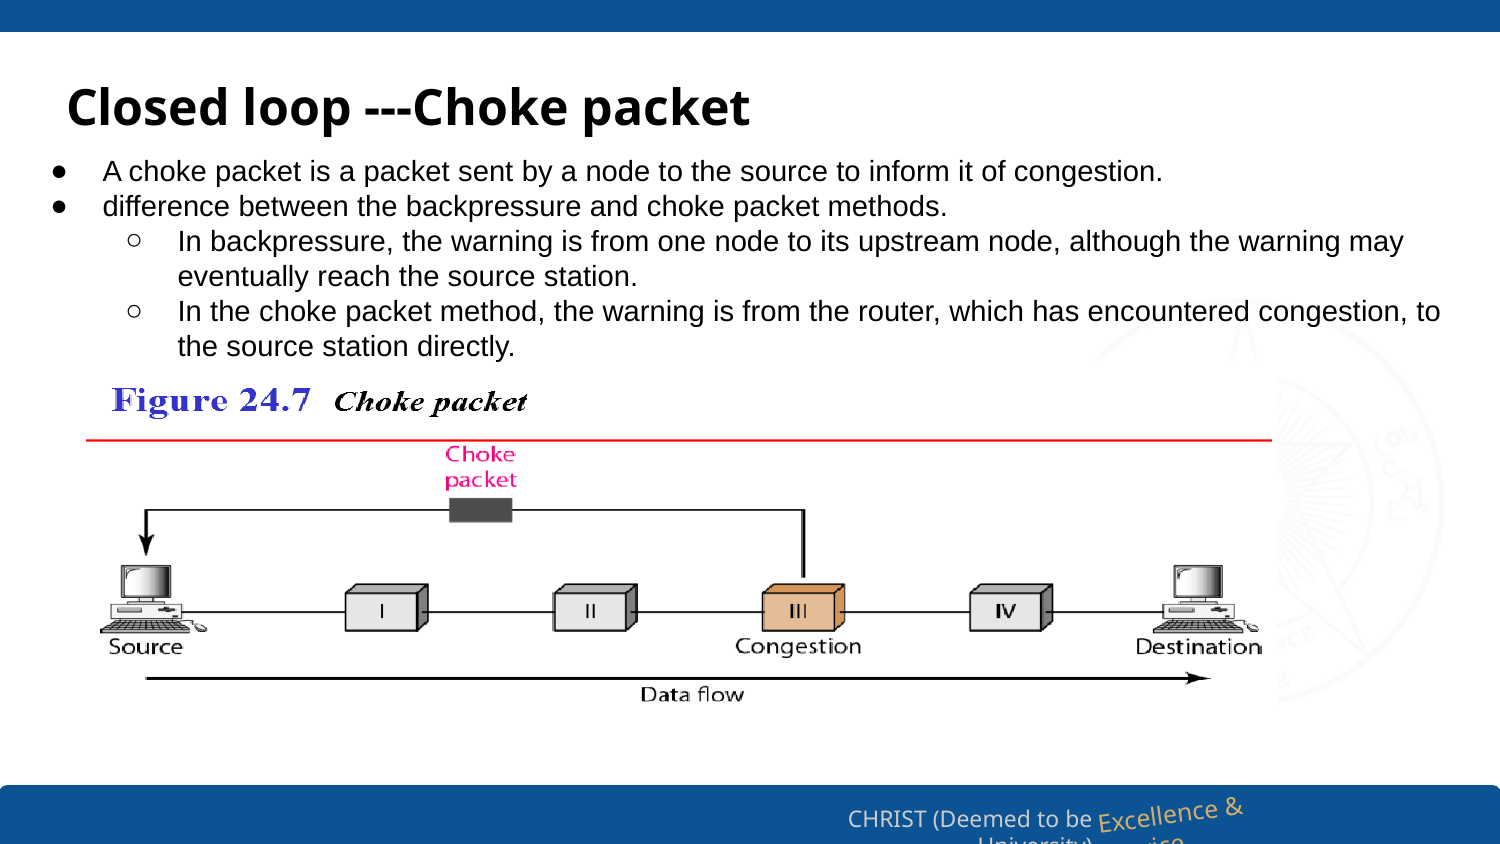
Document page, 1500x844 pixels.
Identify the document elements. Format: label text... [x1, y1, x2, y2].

picture [85, 361, 1277, 722]
title Closed loop ---Choke packet [51, 60, 1449, 137]
text_box A choke packet is a packet sent by a node to the source to inform it of congestion. difference between the backpressure and choke packet methods. In backpressure, the warning is from one node to its upstream node, although the warning may eventually reach the source station. In the choke packet method, the warning is from the router, which has encountered congestion, to the source station directly. [12, 137, 1477, 378]
